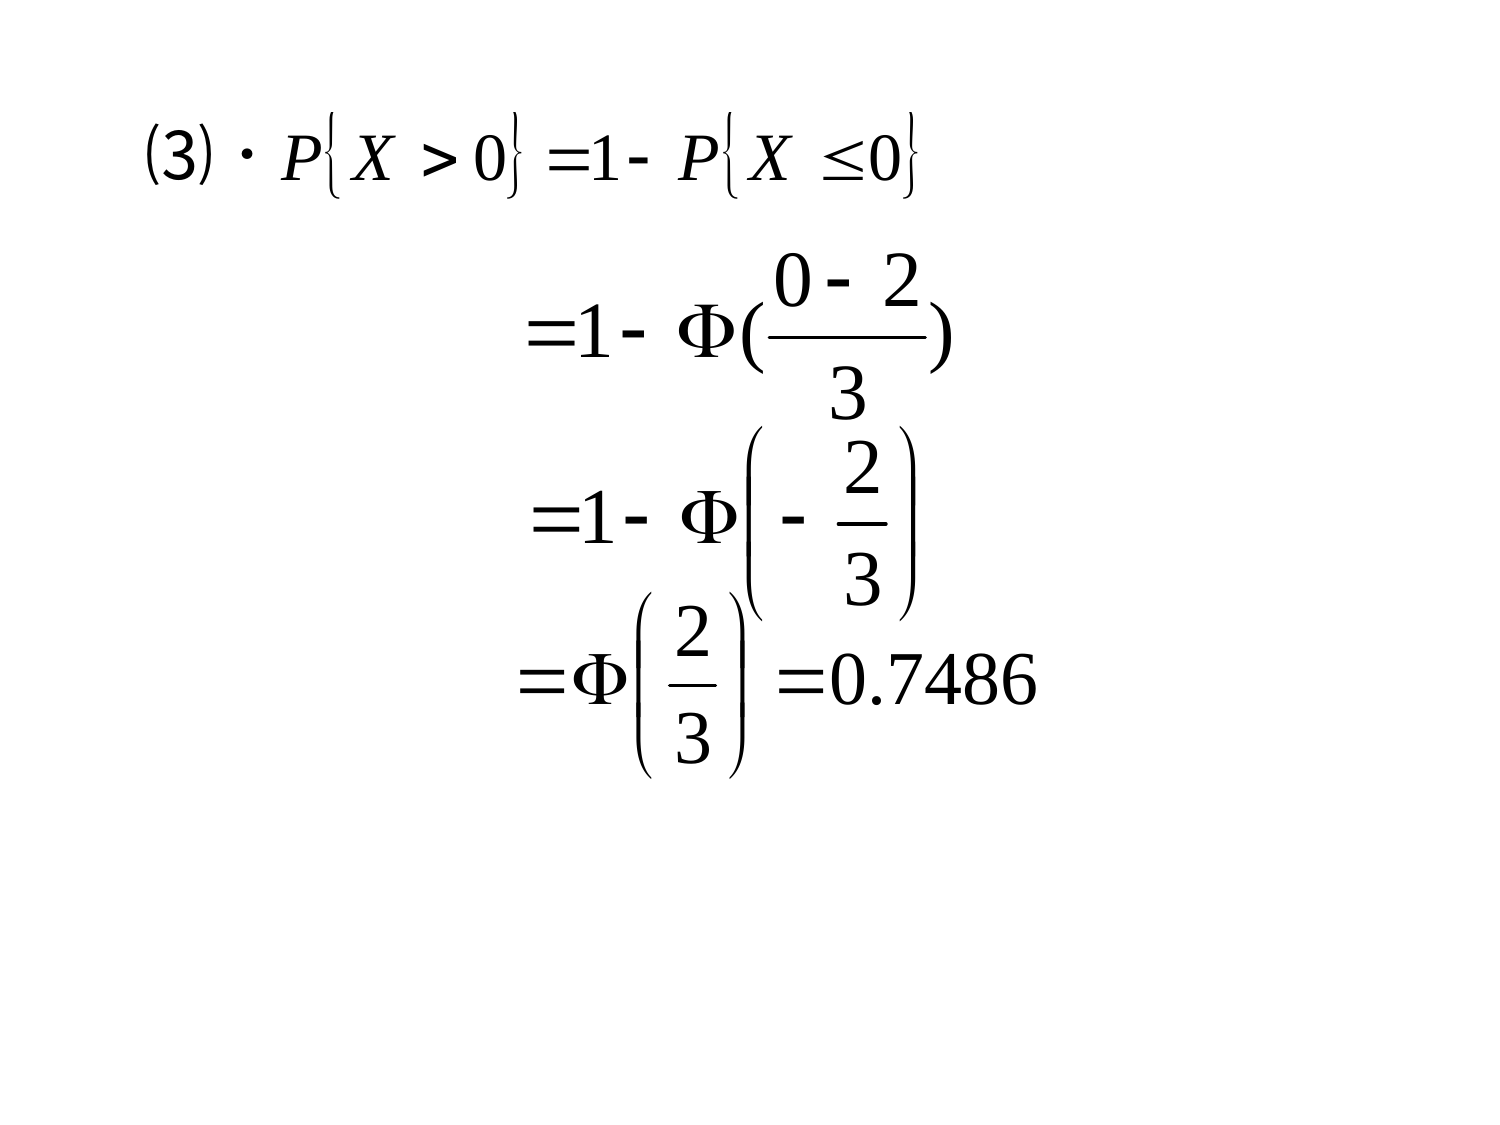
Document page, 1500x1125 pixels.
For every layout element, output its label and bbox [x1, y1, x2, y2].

text_box [501, 577, 1053, 794]
text_box [508, 230, 966, 437]
text_box [137, 112, 933, 209]
text_box [512, 411, 941, 576]
